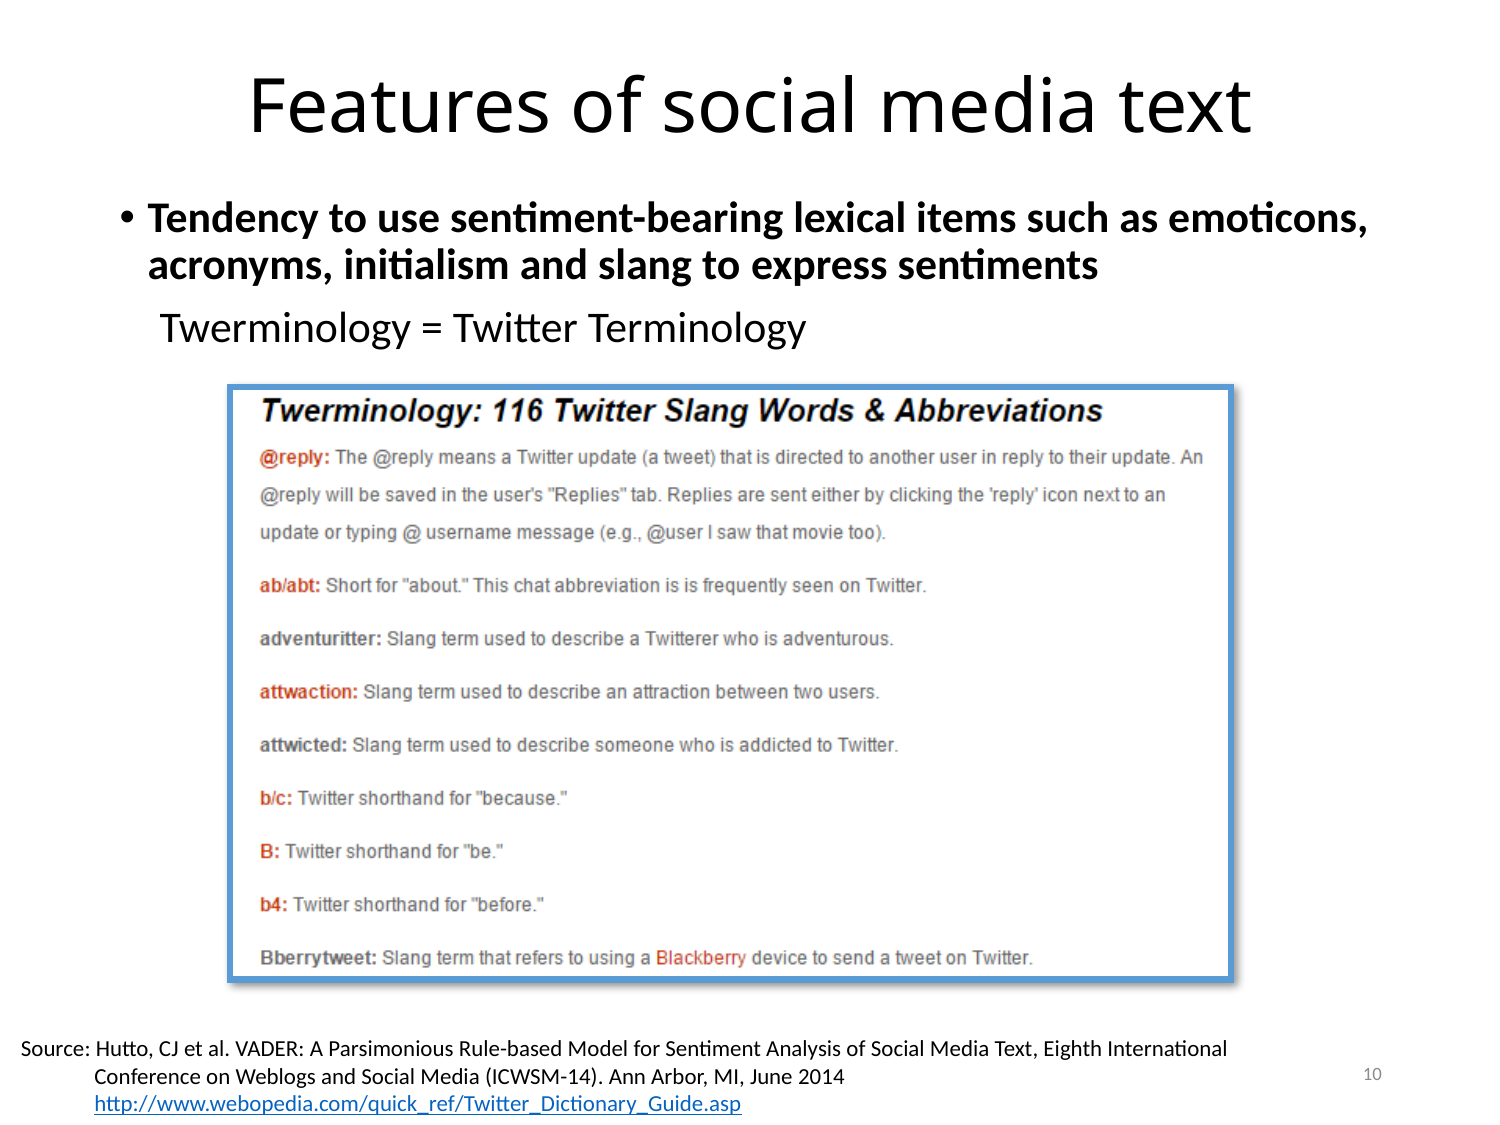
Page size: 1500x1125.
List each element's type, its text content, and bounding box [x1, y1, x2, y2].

title Features of social media text [17, 0, 1483, 218]
picture [232, 389, 1229, 977]
slide_number 9 [1251, 1042, 1397, 1103]
text_box Source: Hutto, CJ et al. VADER: A Parsimonious Rule-based Model for Sentiment Analysis of Social Media Text, Eighth International Conference on Weblogs and Social Media (ICWSM-14). Ann Arbor, MI, June 2014 http://www.webopedia.com/quick_ref/Twitter_Dictionary_Guide.asp [6, 1026, 1251, 1125]
list Tendency to use sentiment-bearing lexical items such as emoticons, acronyms, initialism and slang to express sentiments Twerminology = Twitter Terminology [104, 187, 1436, 902]
